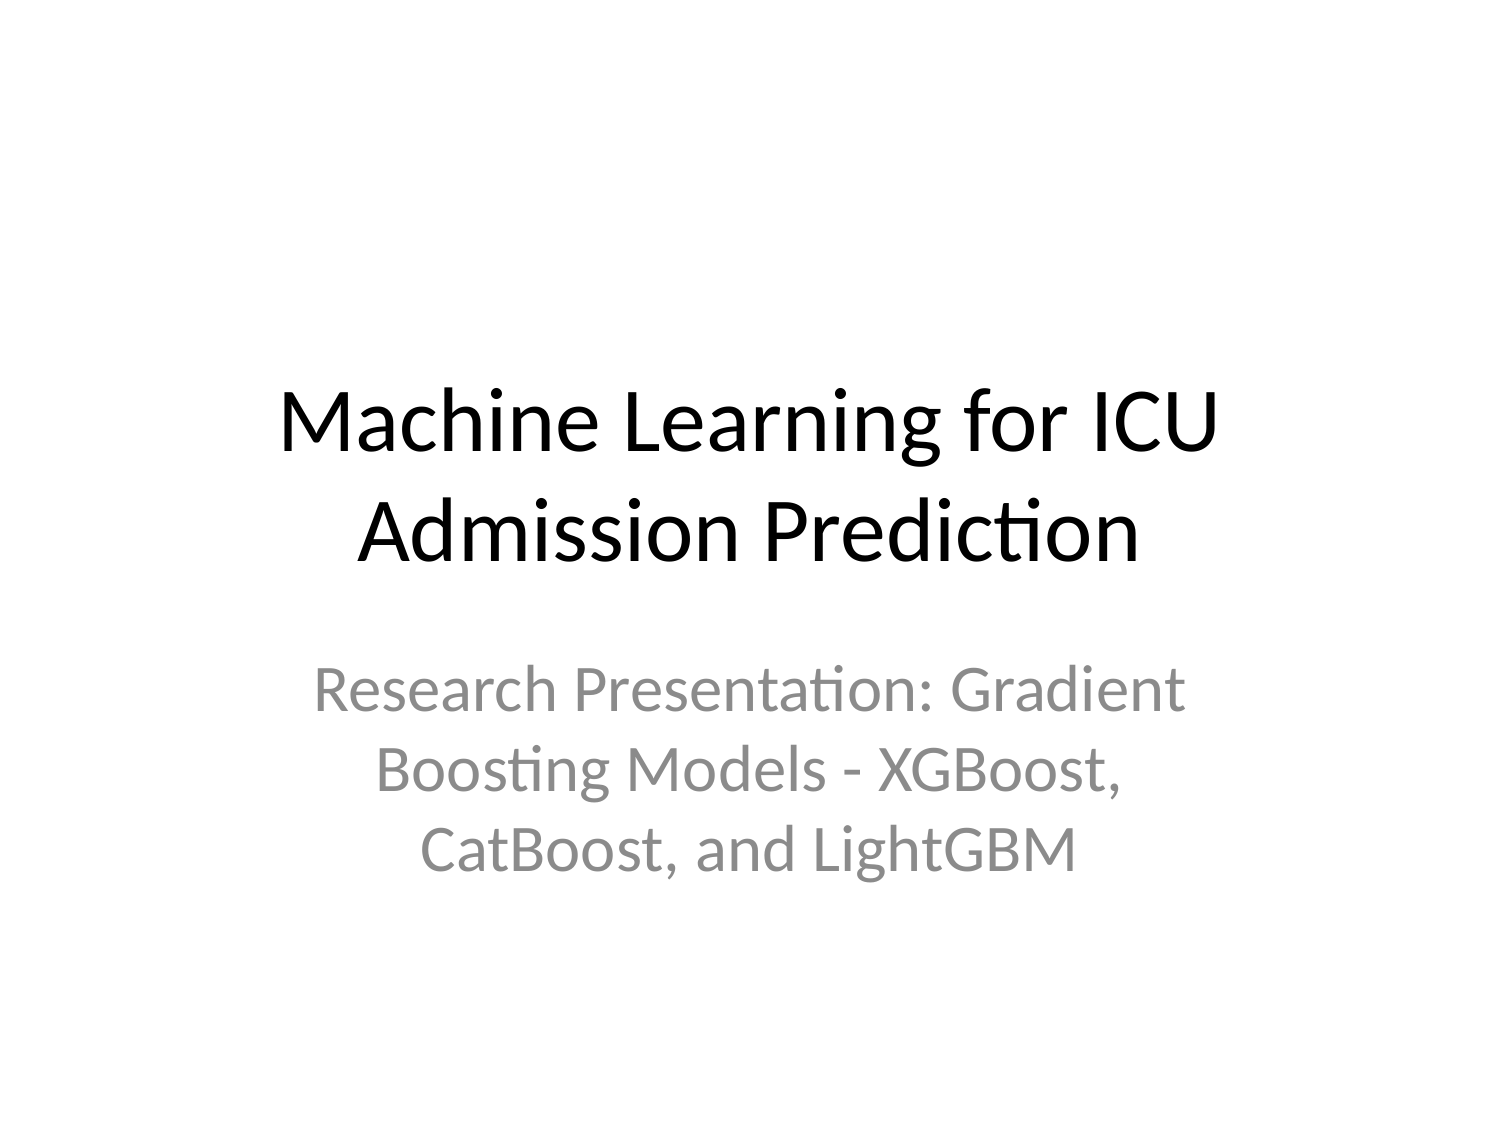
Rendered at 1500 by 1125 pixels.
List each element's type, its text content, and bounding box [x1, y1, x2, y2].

title Machine Learning for ICU Admission Prediction [112, 349, 1388, 591]
subtitle Research Presentation: Gradient Boosting Models - XGBoost, CatBoost, and LightGBM [225, 637, 1275, 925]
